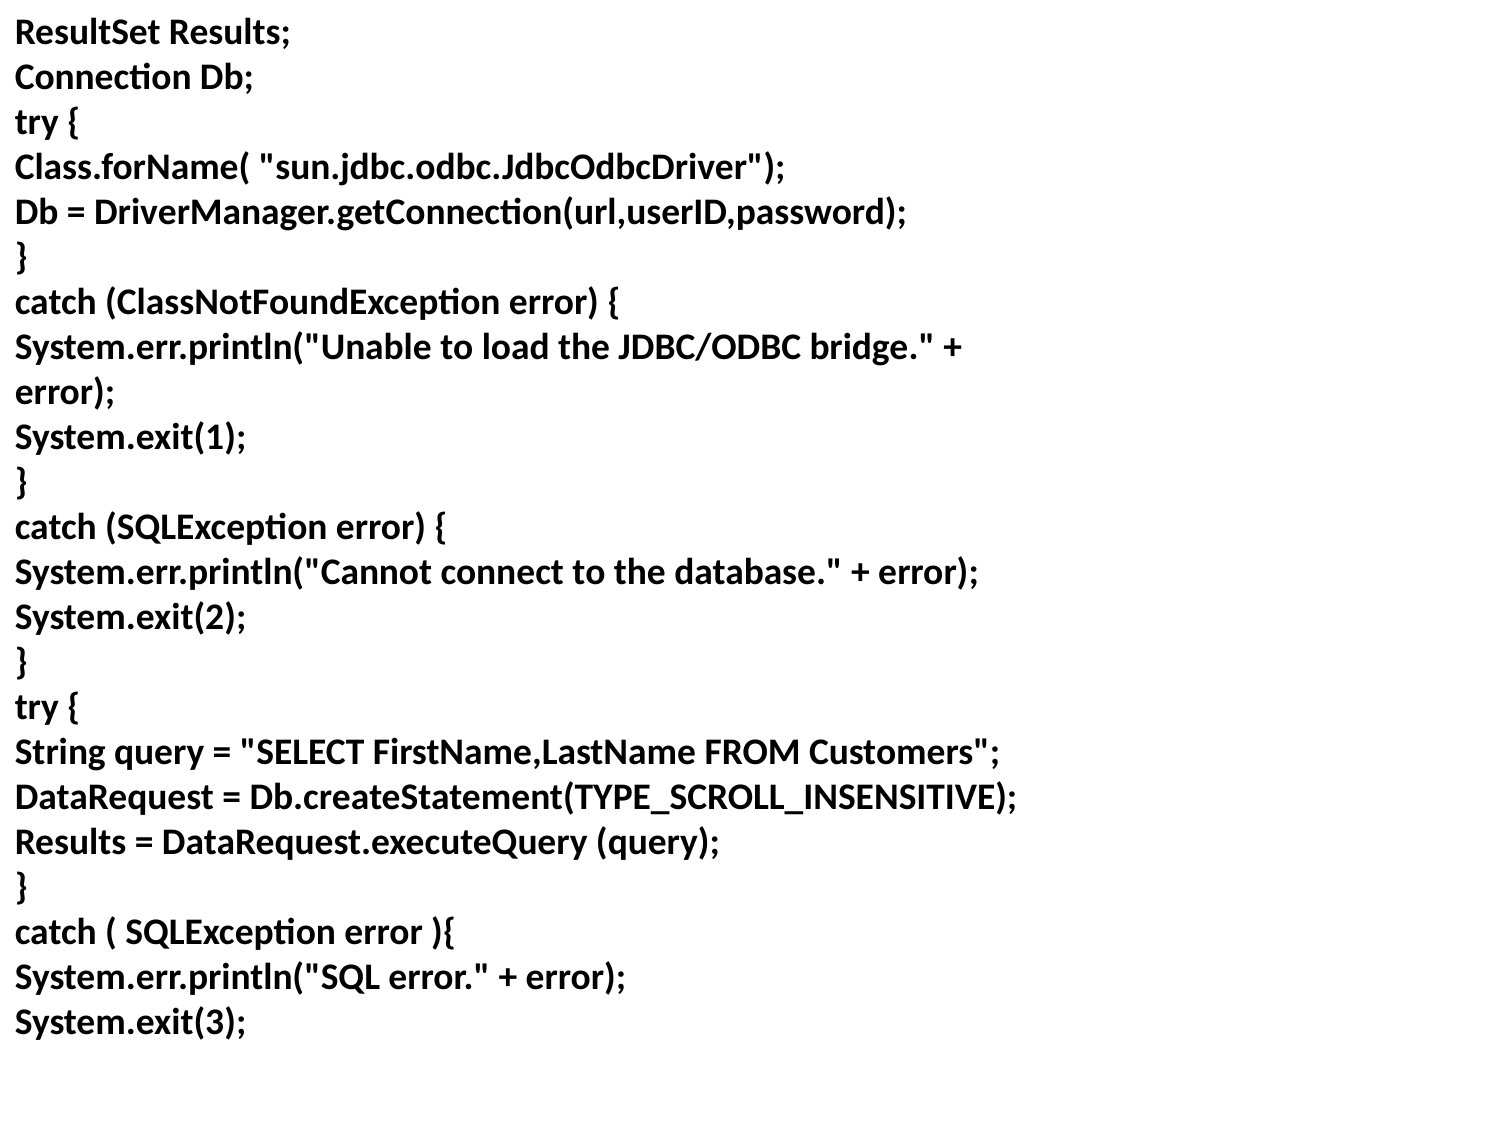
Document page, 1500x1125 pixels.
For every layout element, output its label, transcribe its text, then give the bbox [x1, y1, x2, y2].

text_box ResultSet Results; Connection Db; try { Class.forName( "sun.jdbc.odbc.JdbcOdbcDriver"); Db = DriverManager.getConnection(url,userID,password); } catch (ClassNotFoundException error) { System.err.println("Unable to load the JDBC/ODBC bridge." + error); System.exit(1); } catch (SQLException error) { System.err.println("Cannot connect to the database." + error); System.exit(2); } try { String query = "SELECT FirstName,LastName FROM Customers"; DataRequest = Db.createStatement(TYPE_SCROLL_INSENSITIVE); Results = DataRequest.executeQuery (query); } catch ( SQLException error ){ System.err.println("SQL error." + error); System.exit(3); [0, 0, 1500, 1125]
